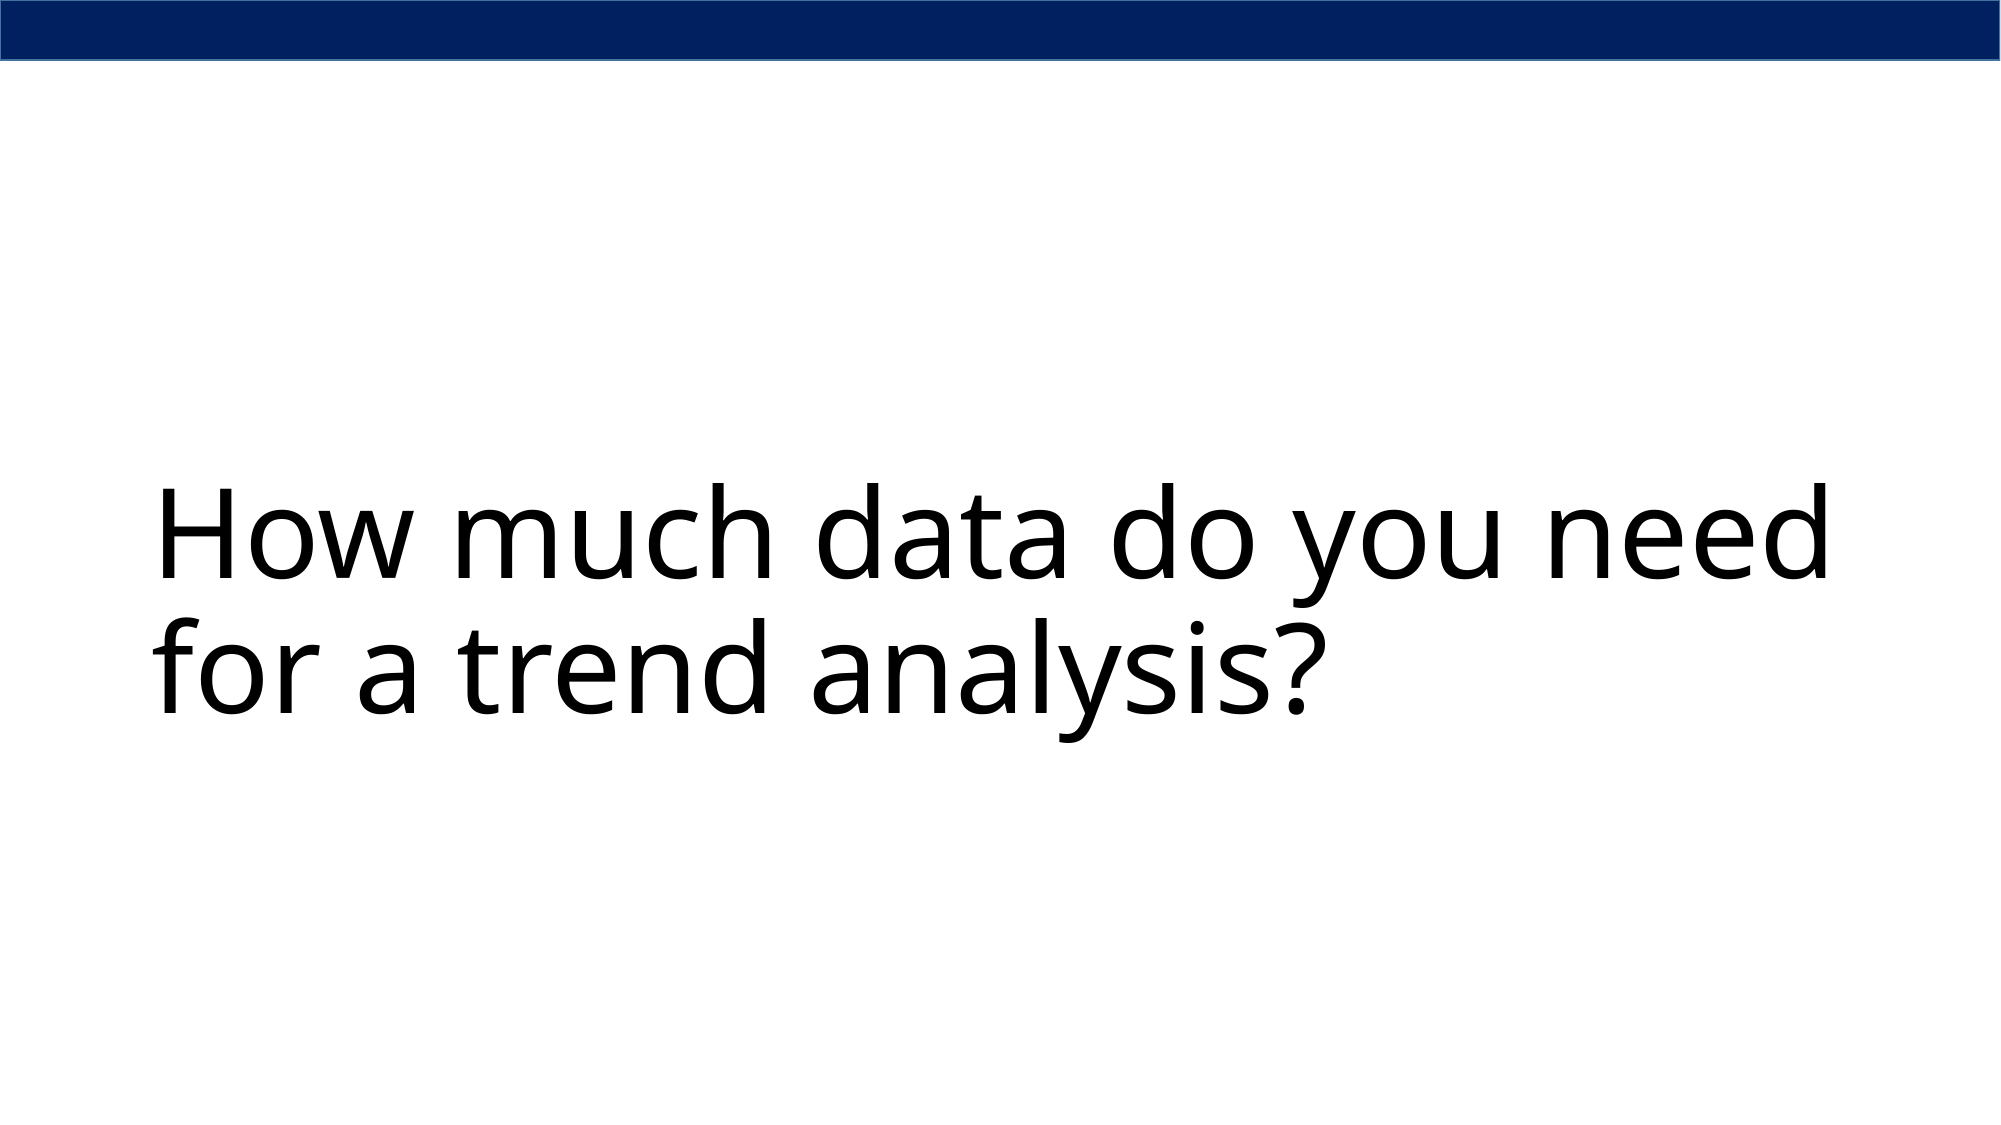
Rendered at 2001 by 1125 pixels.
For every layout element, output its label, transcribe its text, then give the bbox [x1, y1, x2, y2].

title How much data do you need for a trend analysis? [136, 280, 1862, 749]
